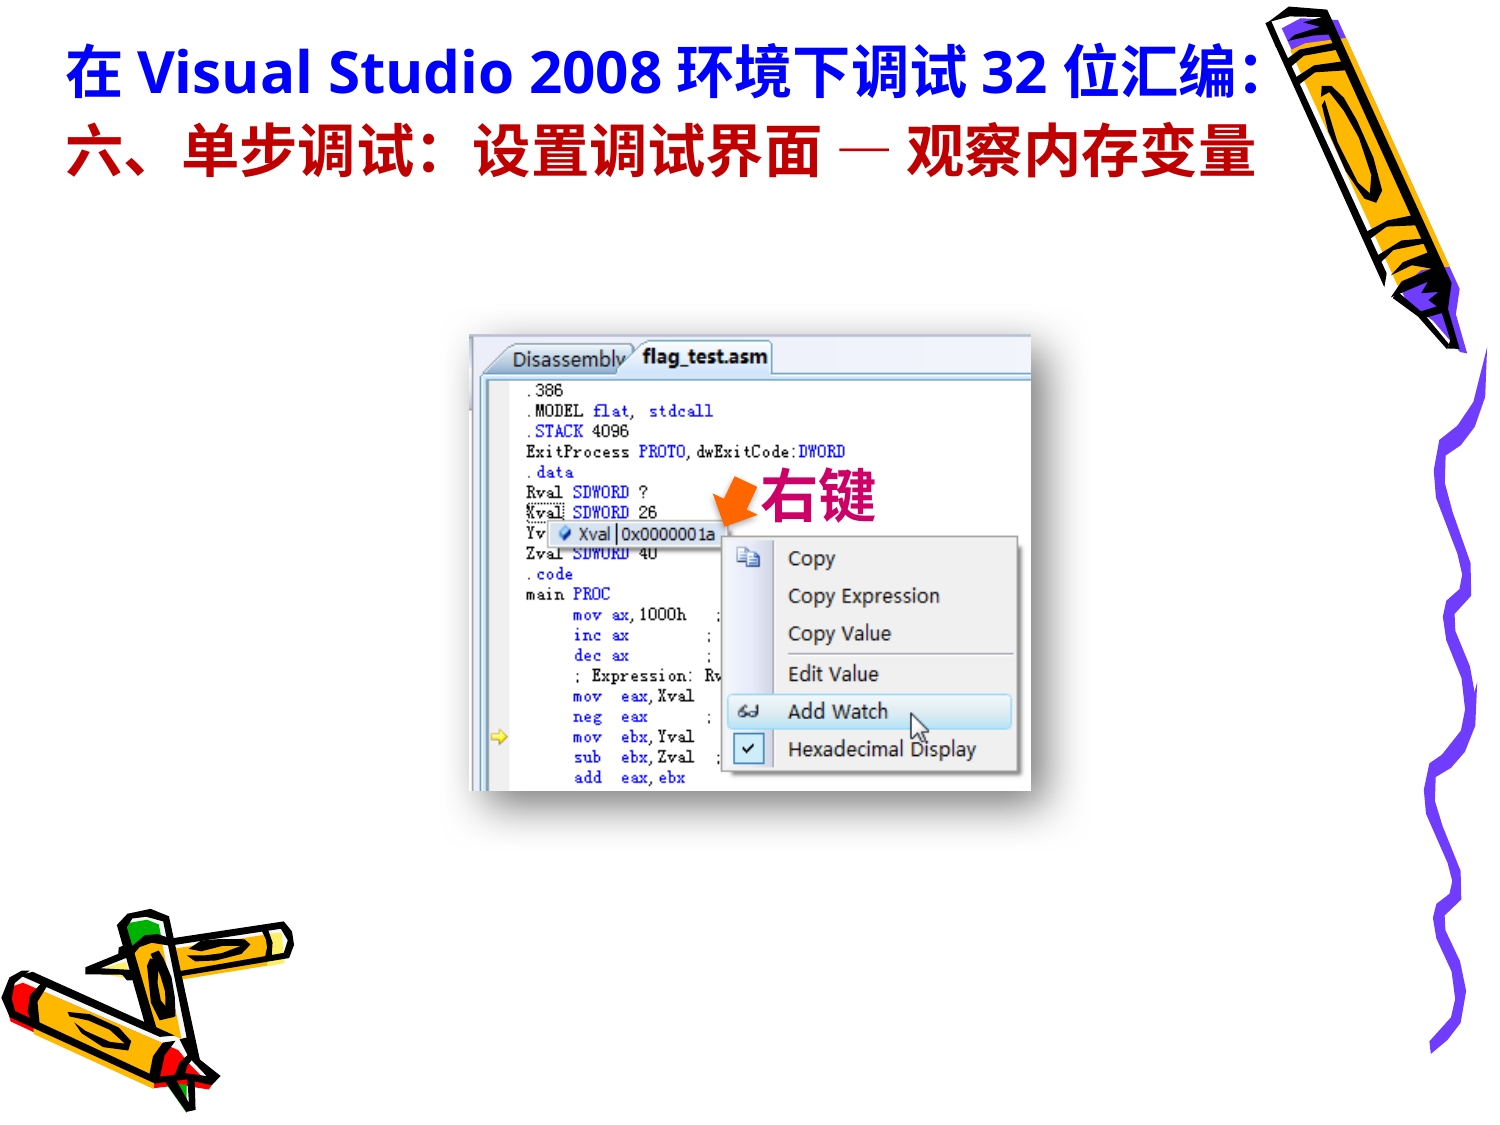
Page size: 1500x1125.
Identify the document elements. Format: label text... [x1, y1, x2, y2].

title 在Visual Studio 2008环境下调试32位汇编： [49, 24, 1338, 99]
list 六、单步调试：设置调试界面 — 观察内存变量 [49, 99, 1463, 201]
picture [469, 334, 1031, 791]
